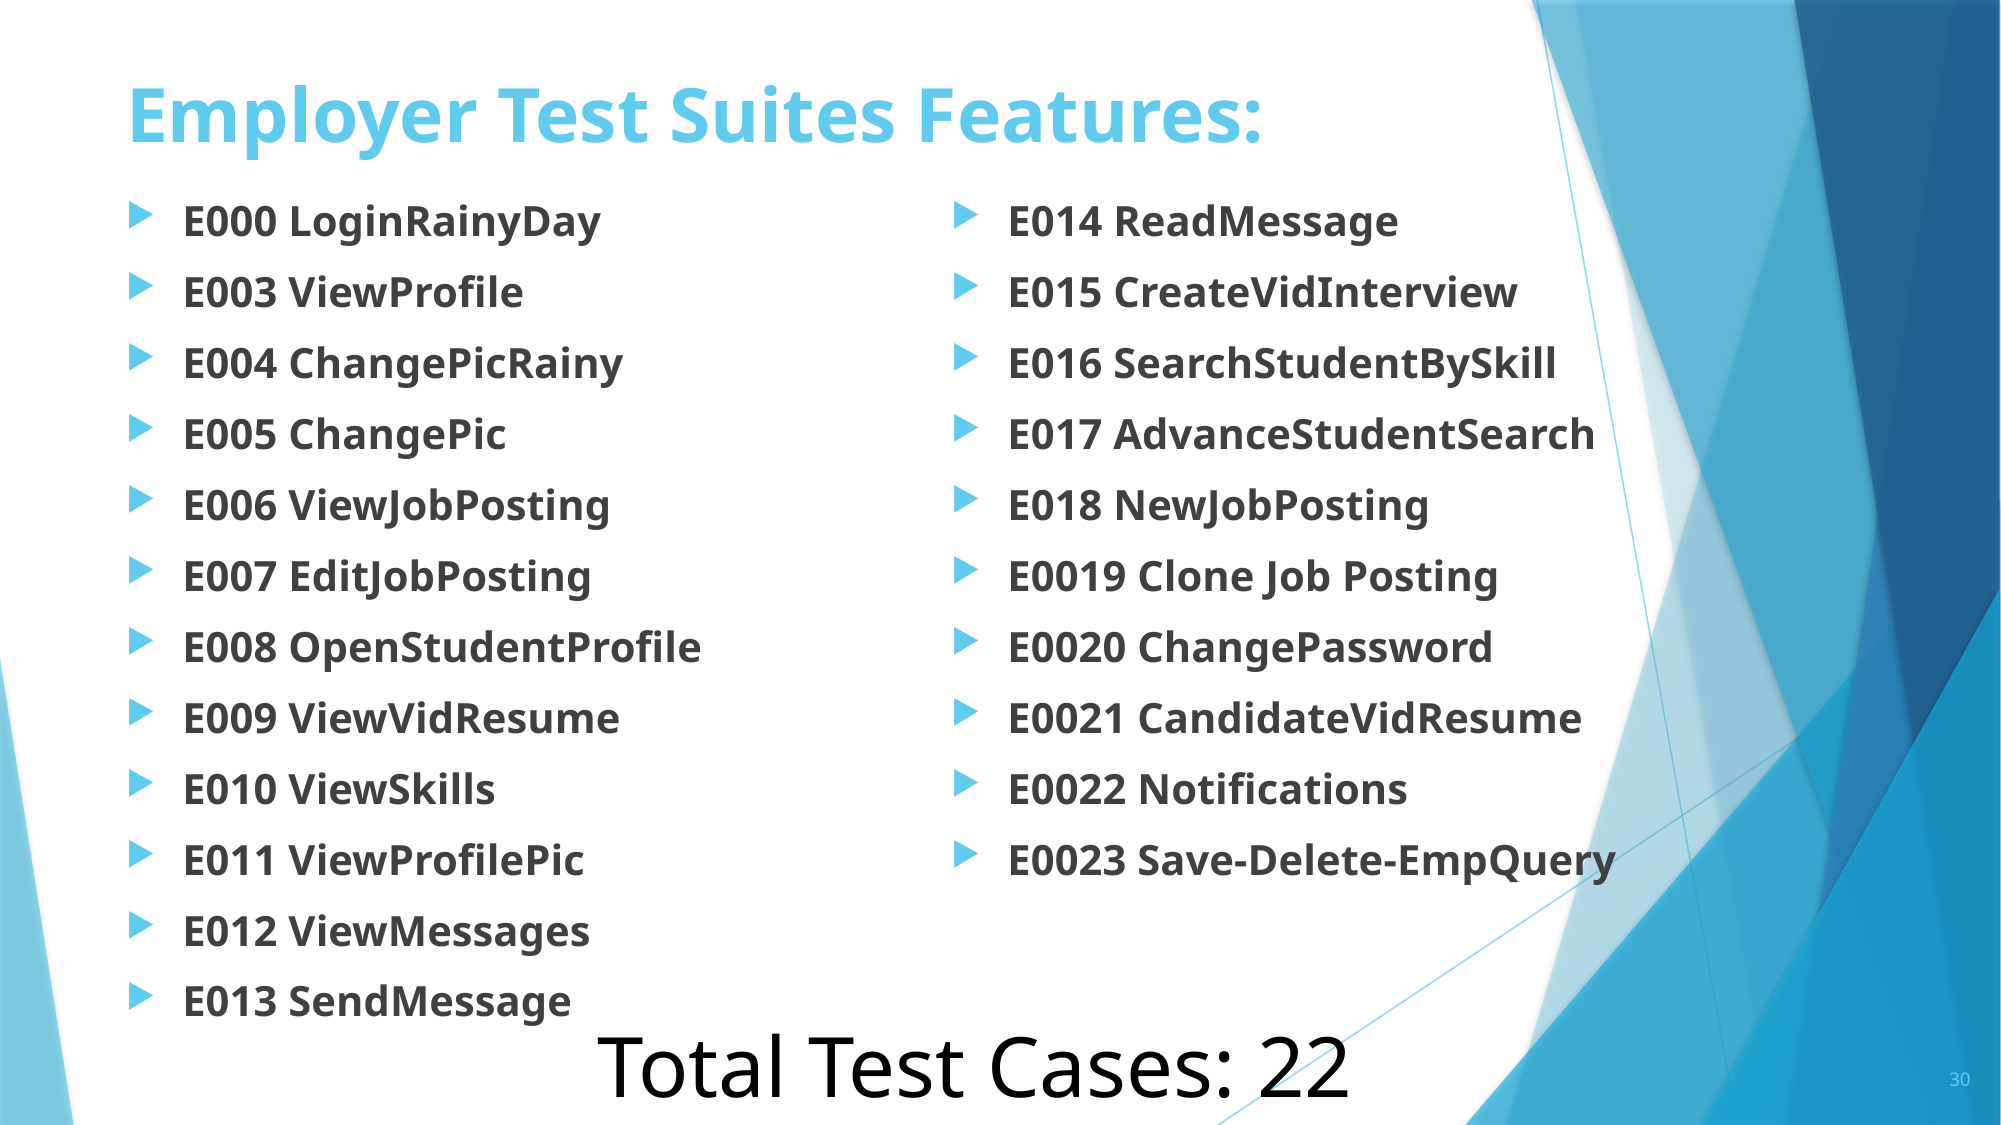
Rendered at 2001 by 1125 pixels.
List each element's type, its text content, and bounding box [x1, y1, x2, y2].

title Employer Test Suites Features: [111, 60, 1522, 177]
list E000 LoginRainyDay E003 ViewProfile E004 ChangePicRainy E005 ChangePic E006 ViewJobPosting E007 EditJobPosting E008 OpenStudentProfile E009 ViewVidResume E010 ViewSkills E011 ViewProfilePic E012 ViewMessages E013 SendMessage [111, 187, 936, 1083]
text_box Total Test Cases: 22 [479, 1006, 1472, 1122]
slide_number 30 [1873, 1050, 1986, 1111]
text_box E014 ReadMessage E015 CreateVidInterview E016 SearchStudentBySkill E017 AdvanceStudentSearch E018 NewJobPosting E0019 Clone Job Posting E0020 ChangePassword E0021 CandidateVidResume E0022 Notifications E0023 Save-Delete-EmpQuery [936, 187, 1806, 969]
